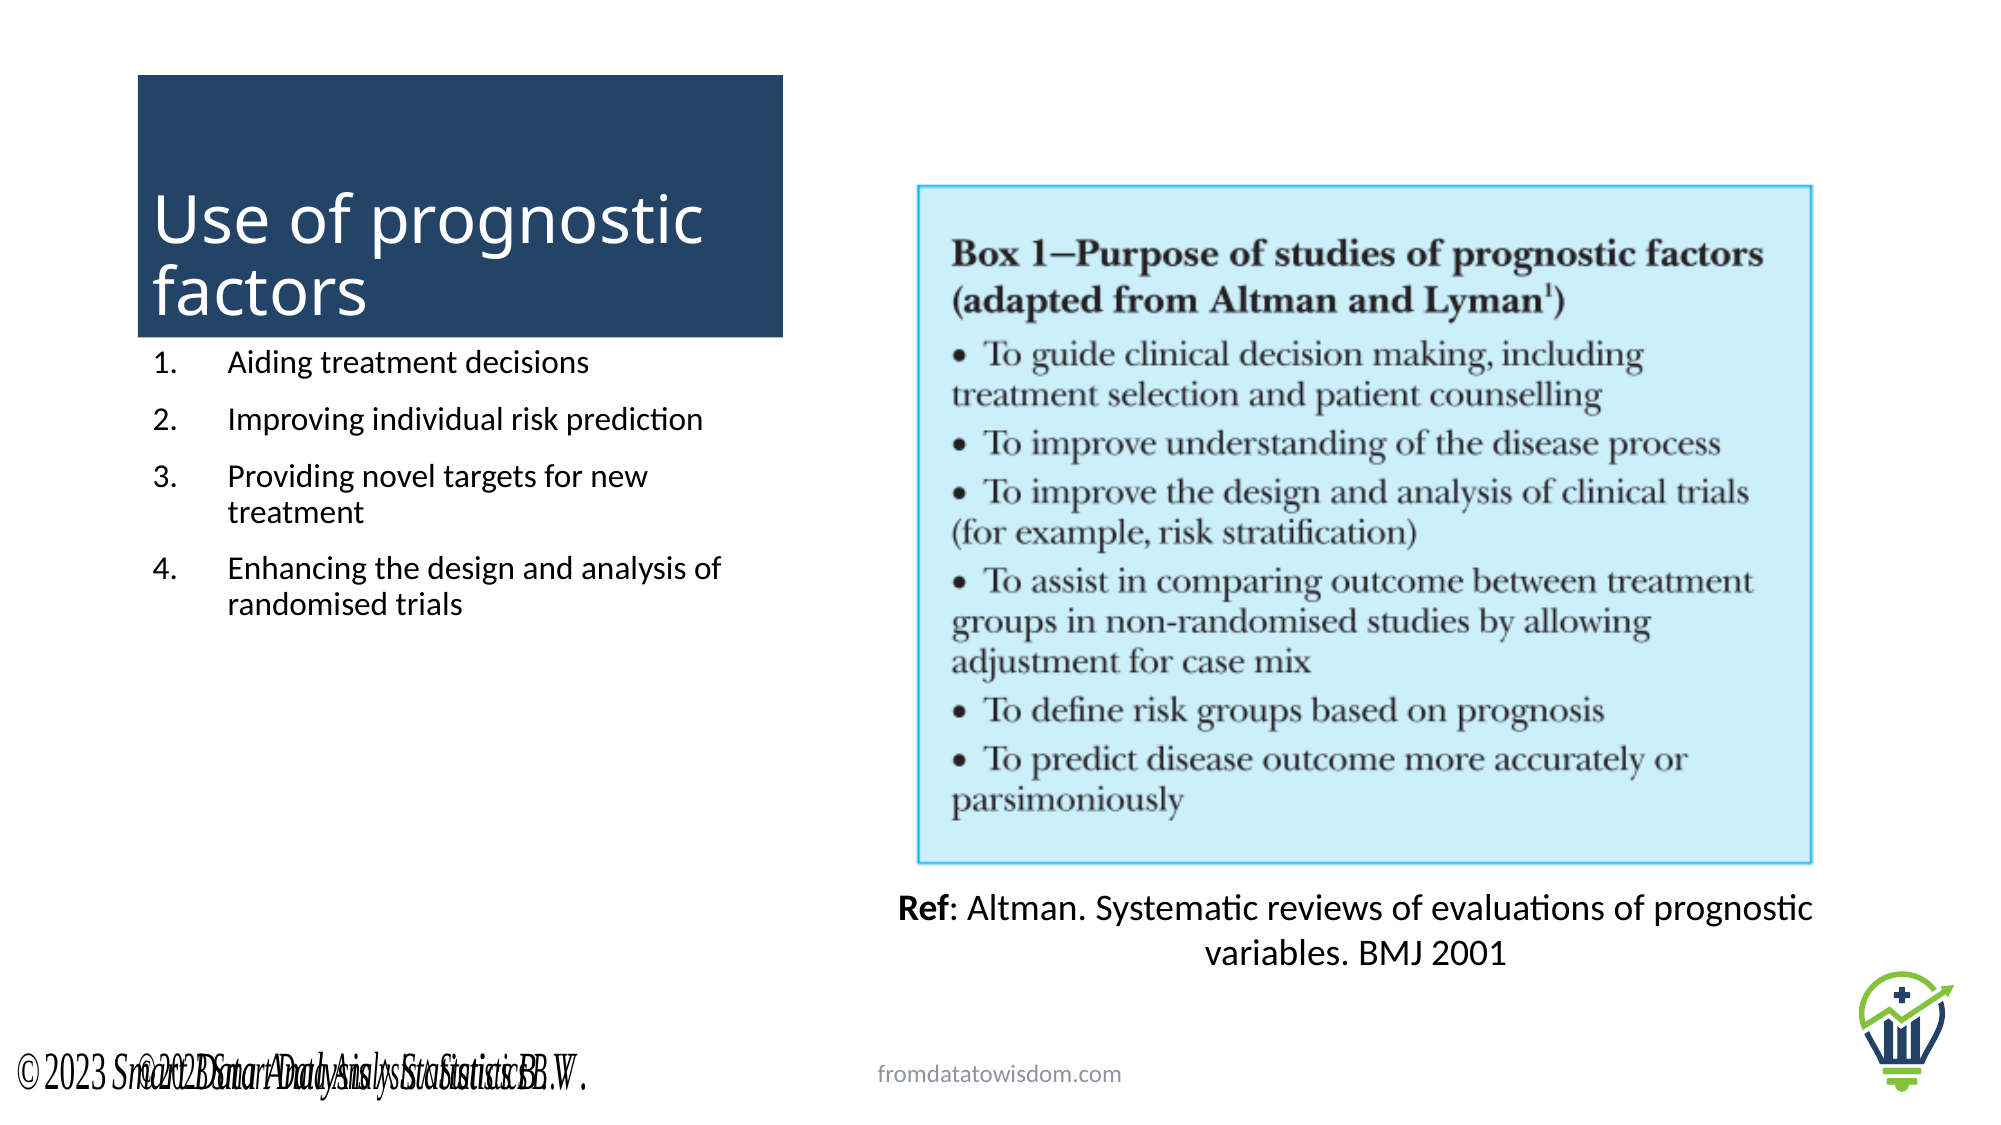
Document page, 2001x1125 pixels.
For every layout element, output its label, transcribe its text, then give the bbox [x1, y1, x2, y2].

picture [1813, 938, 2000, 1125]
list Aiding treatment decisions Improving individual risk prediction Providing novel targets for new treatment Enhancing the design and analysis of randomised trials [137, 337, 783, 963]
footer fromdatatowisdom.com [662, 1042, 1338, 1103]
picture [891, 160, 1823, 875]
text_box Ref: Altman. Systematic reviews of evaluations of prognostic variables. BMJ 2001 [849, 875, 1863, 959]
title Use of prognostic factors [137, 75, 783, 337]
